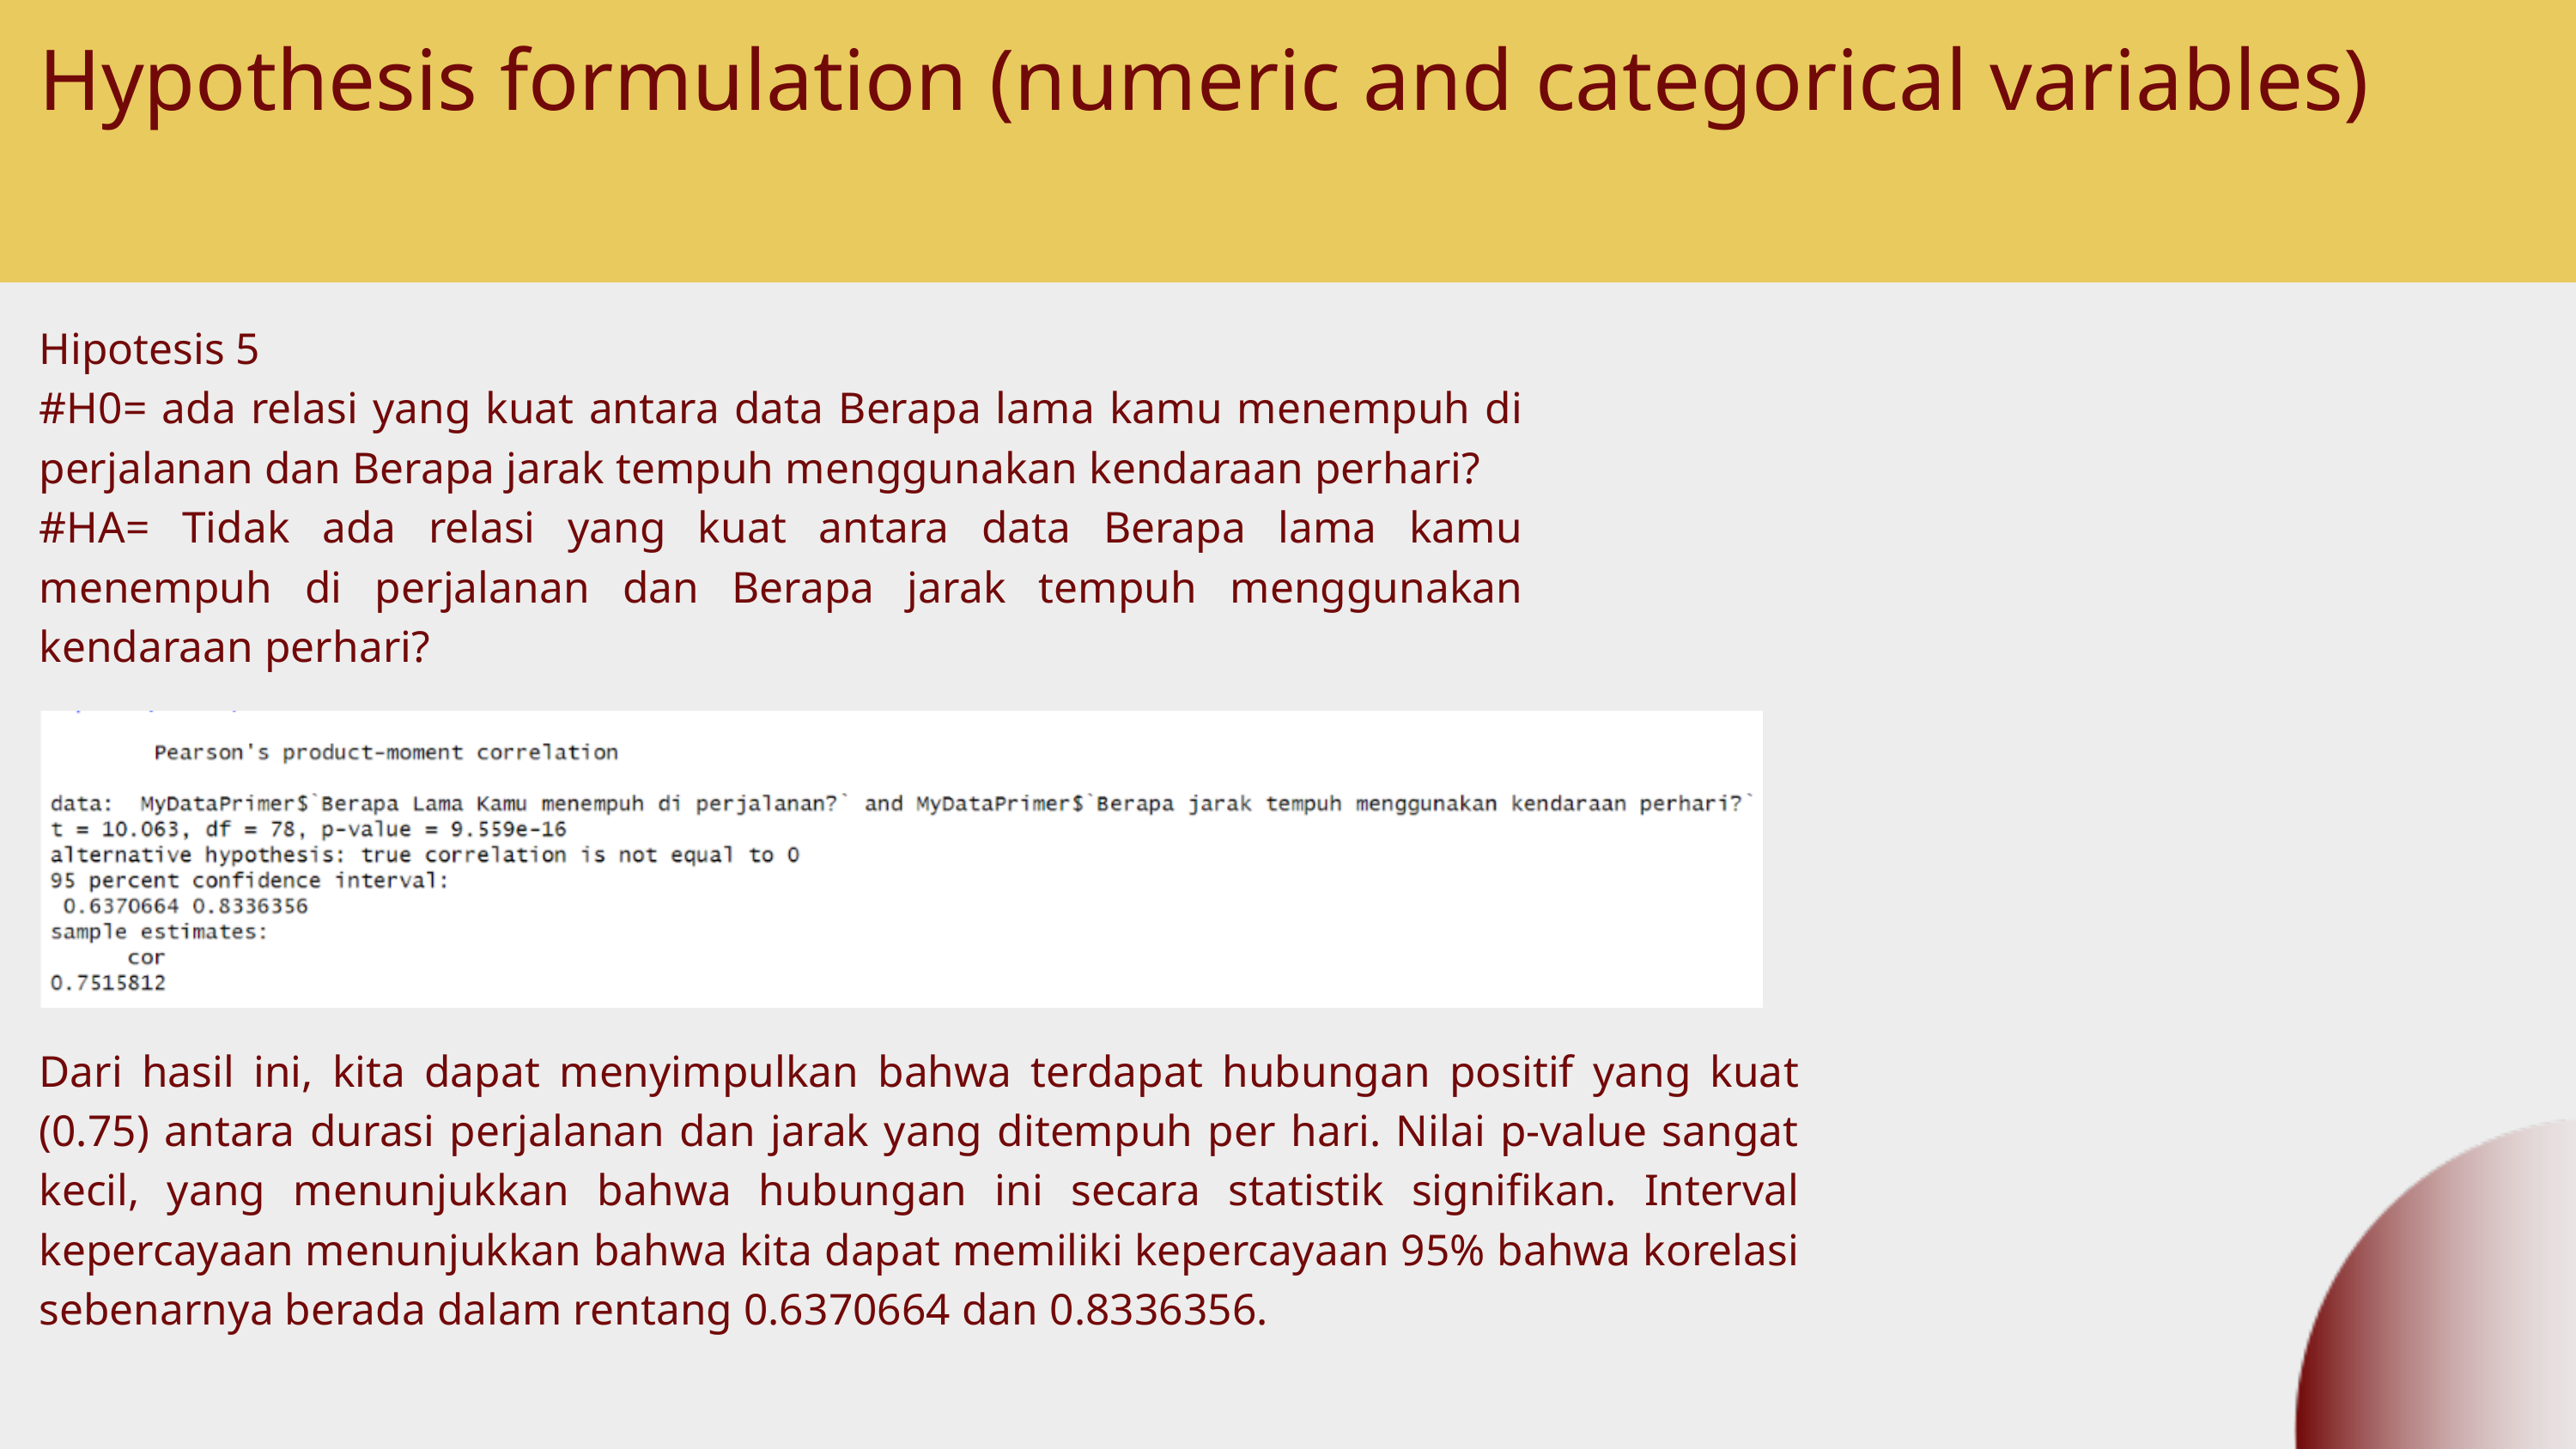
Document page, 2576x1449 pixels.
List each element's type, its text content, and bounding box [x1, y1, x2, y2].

text_box Dari hasil ini, kita dapat menyimpulkan bahwa terdapat hubungan positif yang kuat (0.75) antara durasi perjalanan dan jarak yang ditempuh per hari. Nilai p-value sangat kecil, yang menunjukkan bahwa hubungan ini secara statistik signifikan. Interval kepercayaan menunjukkan bahwa kita dapat memiliki kepercayaan 95% bahwa korelasi sebenarnya berada dalam rentang 0.6370664 dan 0.8336356. [39, 1035, 1801, 1394]
text_box Hipotesis 5 #H0= ada relasi yang kuat antara data Berapa lama kamu menempuh di perjalanan dan Berapa jarak tempuh menggunakan kendaraan perhari? #HA= Tidak ada relasi yang kuat antara data Berapa lama kamu menempuh di perjalanan dan Berapa jarak tempuh menggunakan kendaraan perhari? [39, 312, 1524, 710]
picture [39, 710, 1763, 1009]
picture [2215, 1119, 2576, 1449]
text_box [0, 0, 2576, 283]
